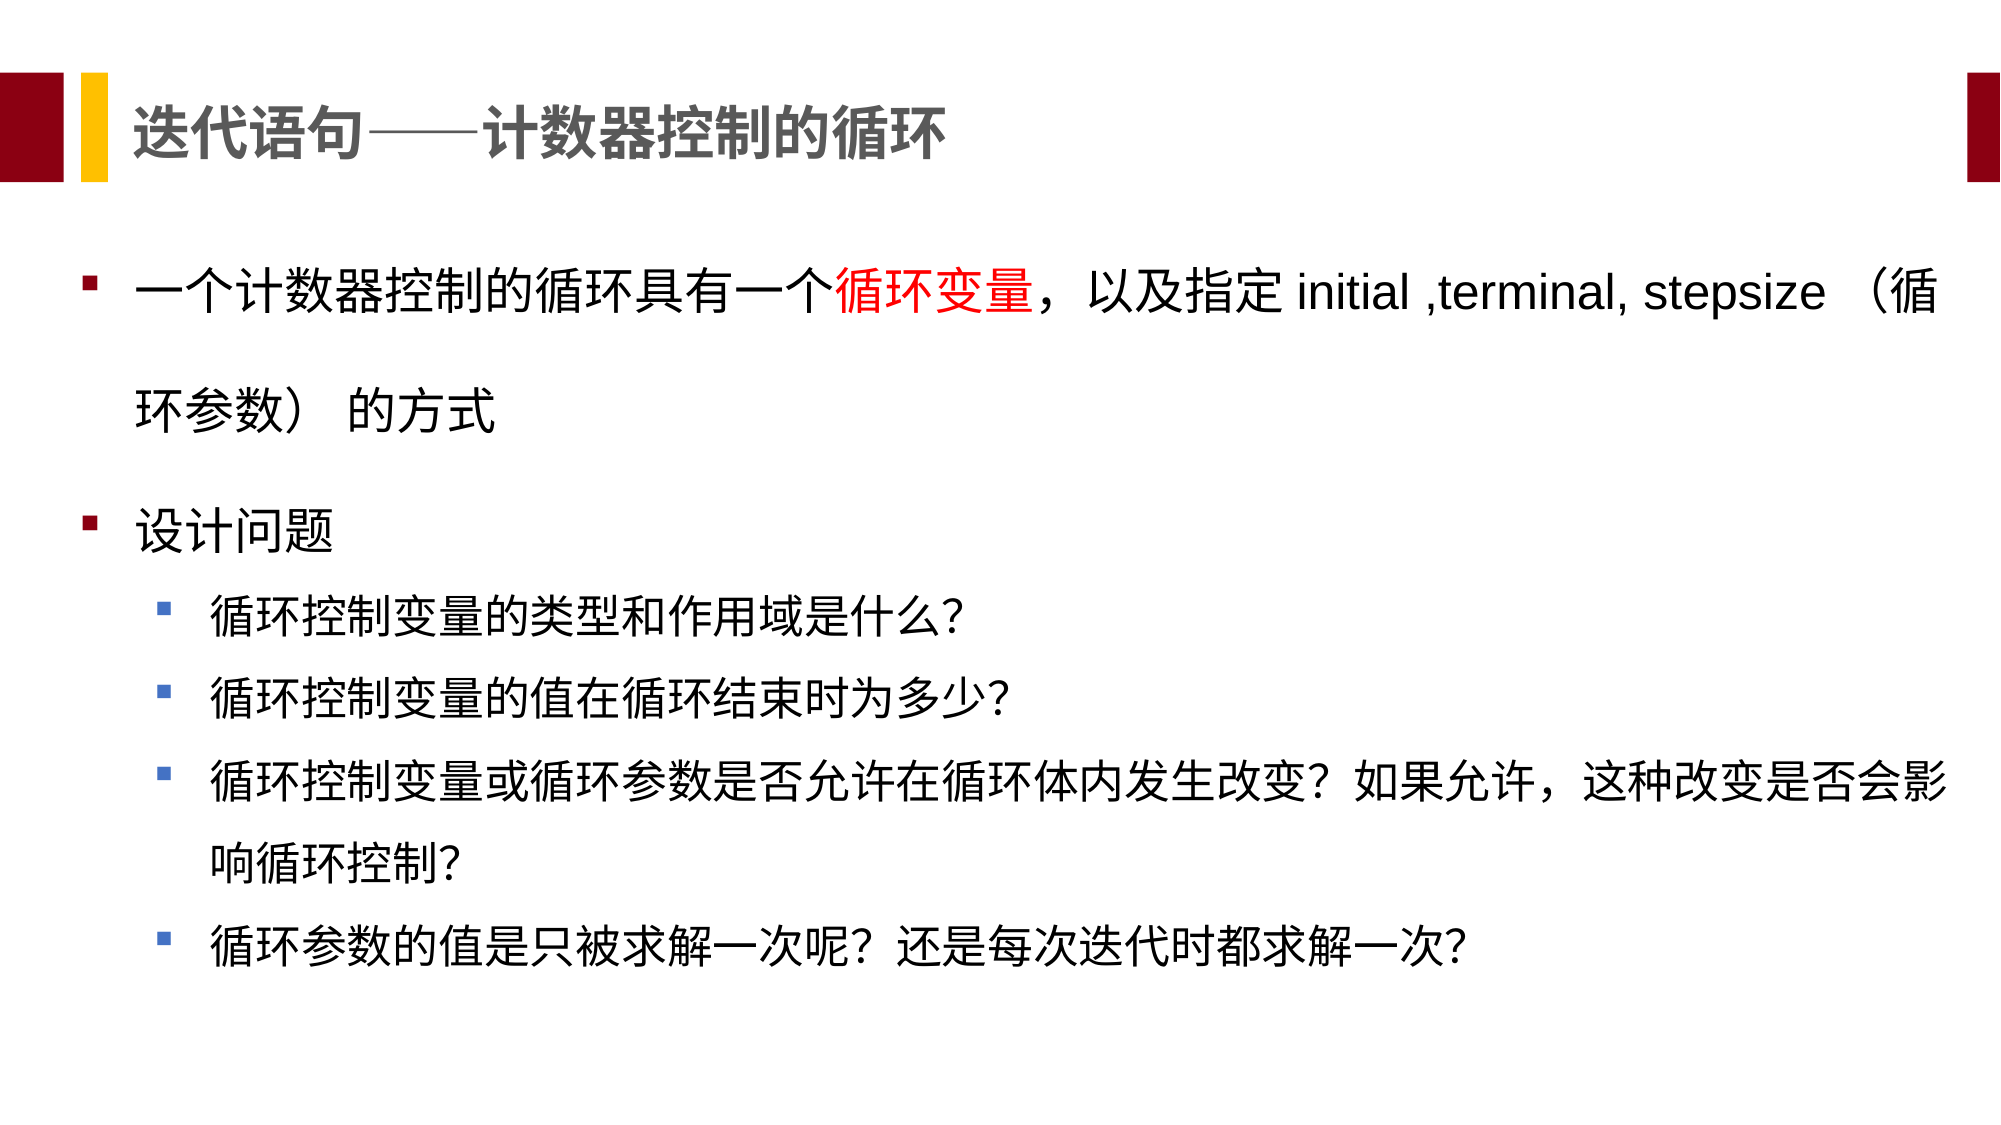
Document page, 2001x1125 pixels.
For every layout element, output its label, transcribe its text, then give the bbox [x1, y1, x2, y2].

text_box 迭代语句——计数器控制的循环 [132, 95, 1944, 167]
text_box [1966, 71, 2000, 183]
text_box [80, 71, 109, 183]
text_box 一个计数器控制的循环具有一个循环变量，以及指定initial ,terminal, stepsize（循环参数） 的方式 设计问题 循环控制变量的类型和作用域是什么？ 循环控制变量的值在循环结束时为多少？ 循环控制变量或循环参数是否允许在循环体内发生改变？如果允许，这种改变是否会影响循环控制？ 循环参数的值是只被求解一次呢？还是每次迭代时都求解一次？ [63, 192, 1968, 1063]
text_box [0, 71, 65, 183]
